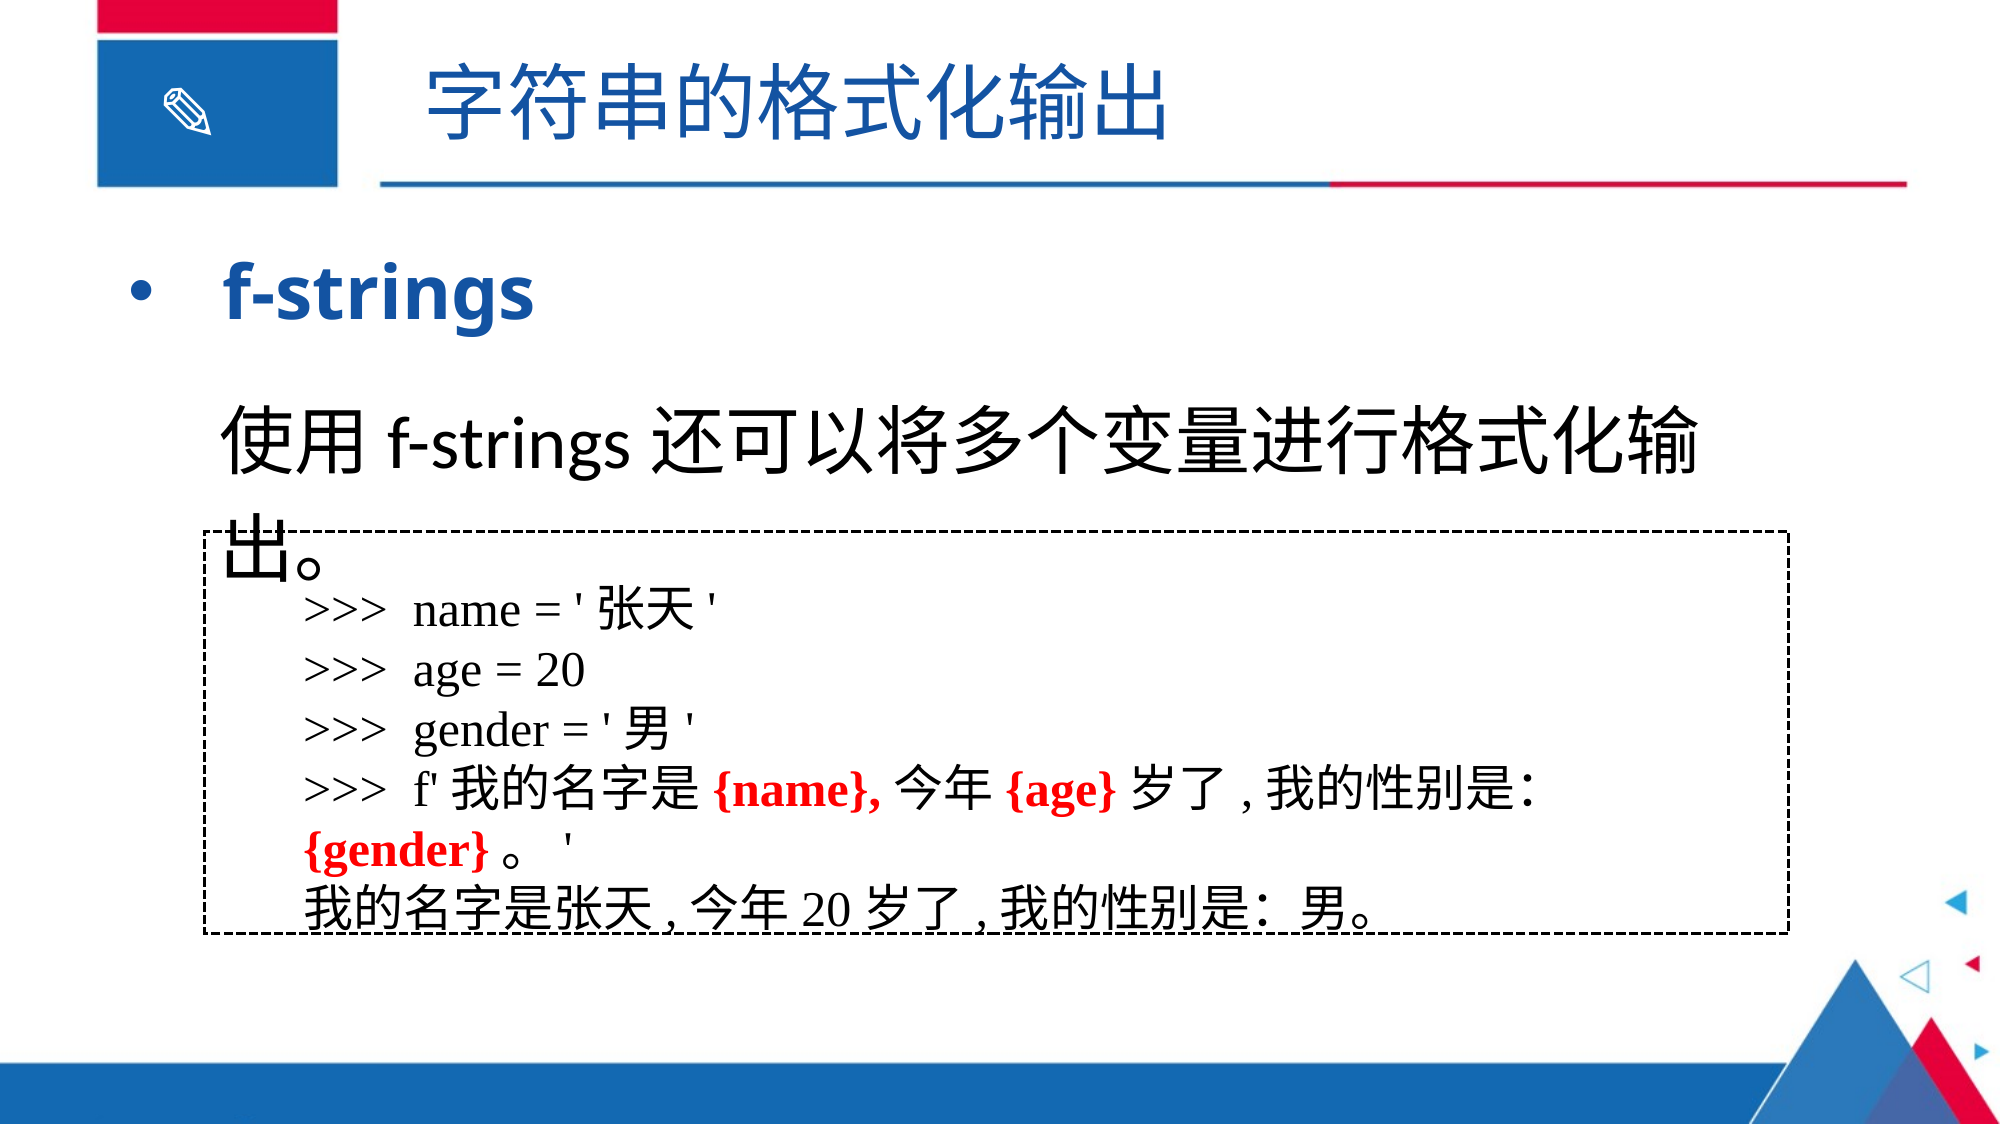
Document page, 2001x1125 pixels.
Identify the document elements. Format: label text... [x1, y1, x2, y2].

text_box 字符串的格式化输出 [409, 43, 1292, 158]
text_box >>> name = '张天' >>> age = 20 >>> gender = '男' >>> f'我的名字是{name},今年{age}岁了,我的性别是：{gender}。' 我的名字是张天,今年20岁了,我的性别是：男。 [288, 569, 1773, 945]
text_box 使用f-strings还可以将多个变量进行格式化输出。 [204, 367, 1823, 599]
text_box f-strings [113, 237, 1313, 342]
text_box [204, 531, 1789, 934]
picture [0, 0, 2000, 1124]
